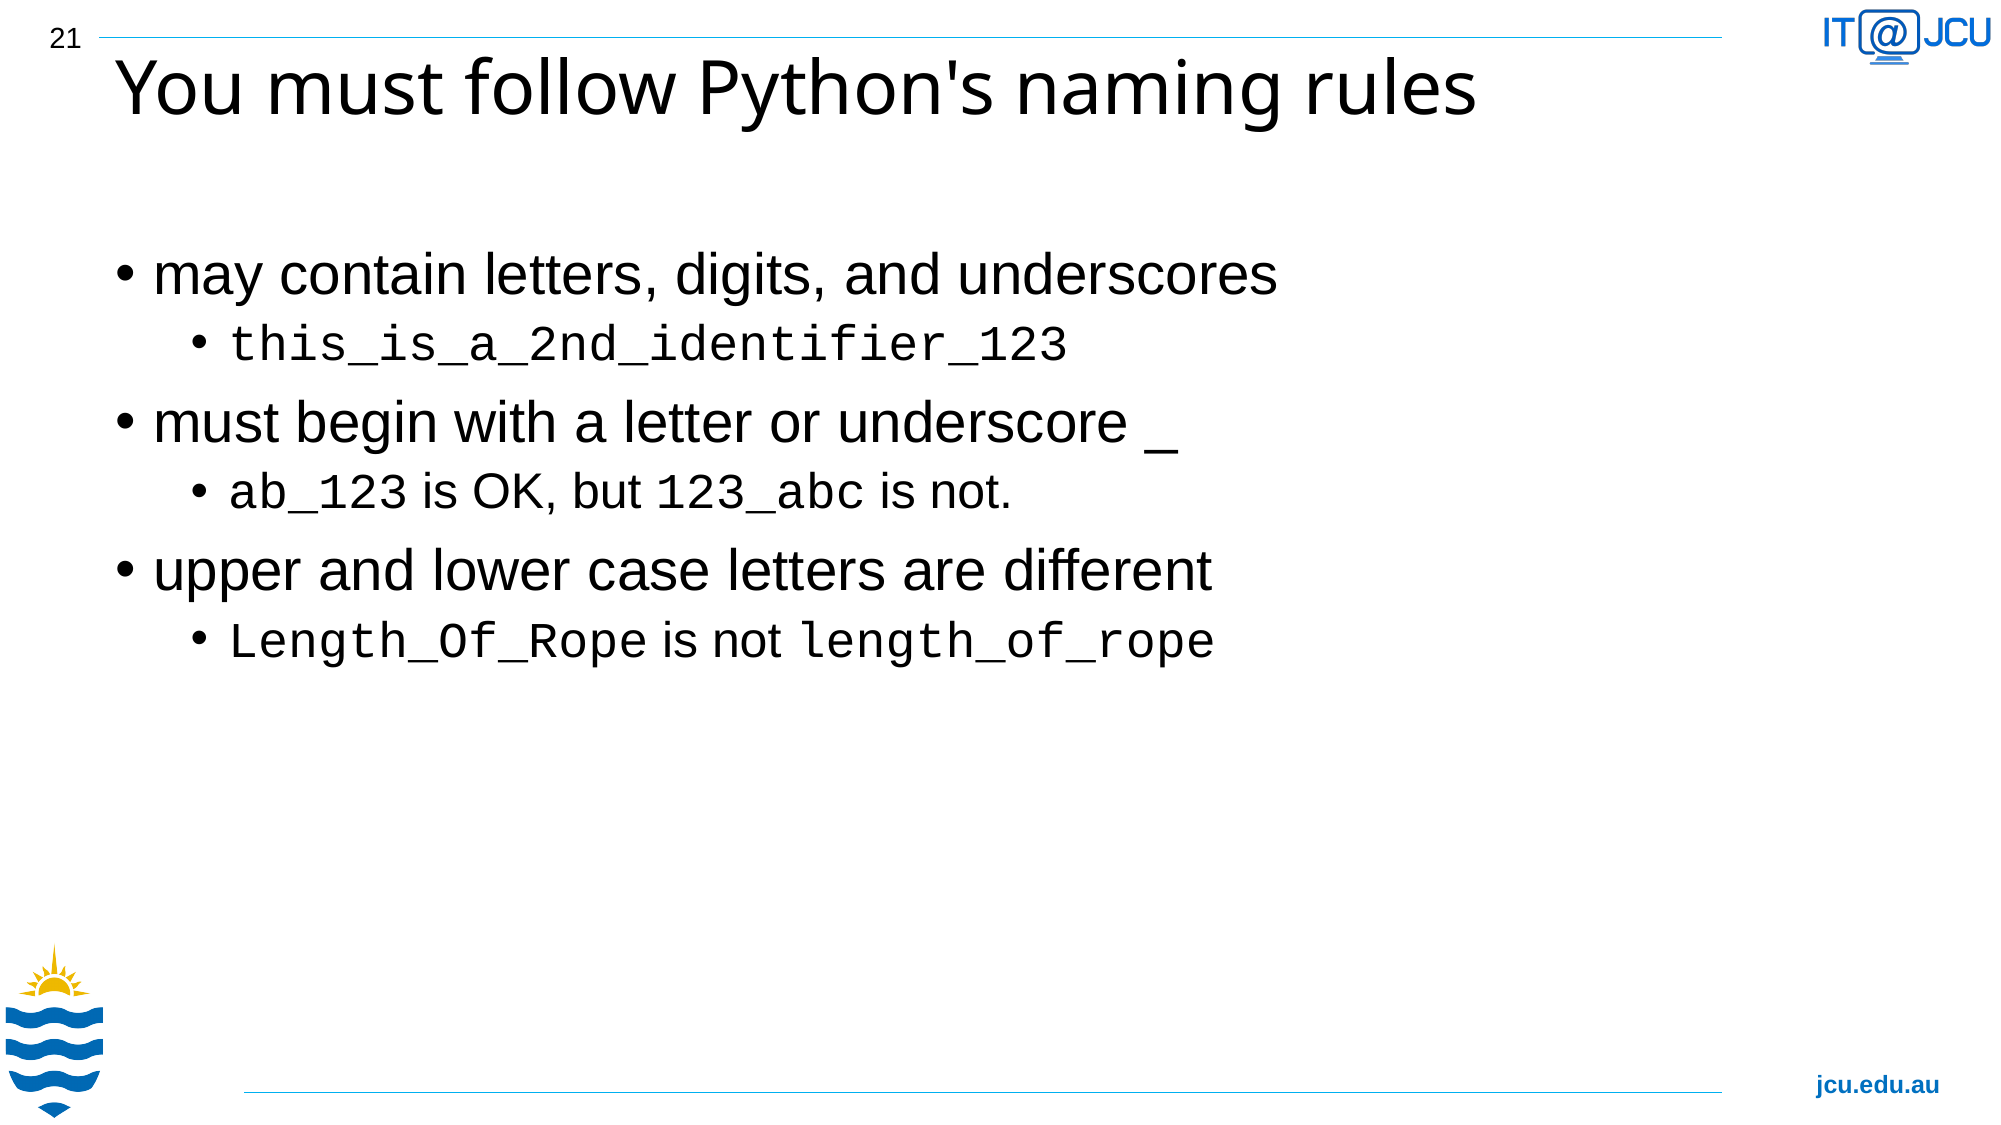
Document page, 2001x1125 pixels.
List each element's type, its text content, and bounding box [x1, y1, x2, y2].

list may contain letters, digits, and underscores this_is_a_2nd_identifier_123 must begin with a letter or underscore _ ab_123 is OK, but 123_abc is not. upper and lower case letters are different Length_Of_Rope is not length_of_rope [100, 237, 1895, 1094]
title You must follow Python's naming rules [100, 42, 1895, 224]
picture [1823, 8, 1994, 67]
picture [0, 942, 110, 1125]
slide_number 21 [34, 12, 111, 69]
